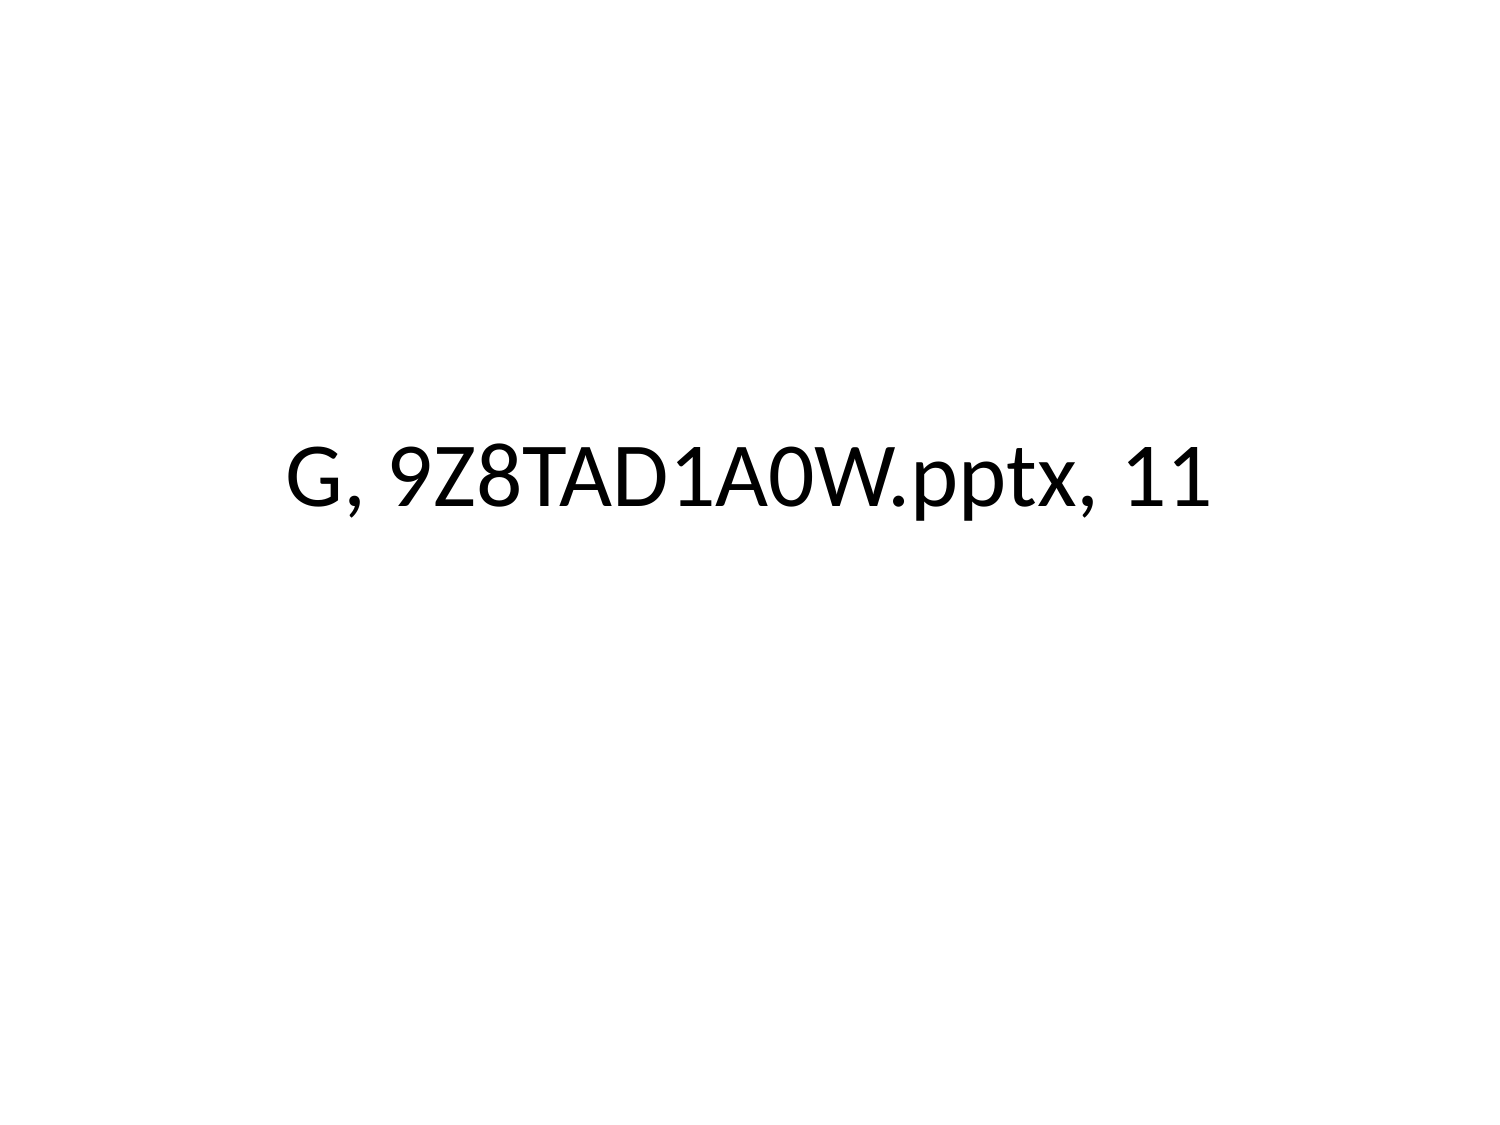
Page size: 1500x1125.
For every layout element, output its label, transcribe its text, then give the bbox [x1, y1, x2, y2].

title G, 9Z8TAD1A0W.pptx, 11 [112, 349, 1388, 591]
